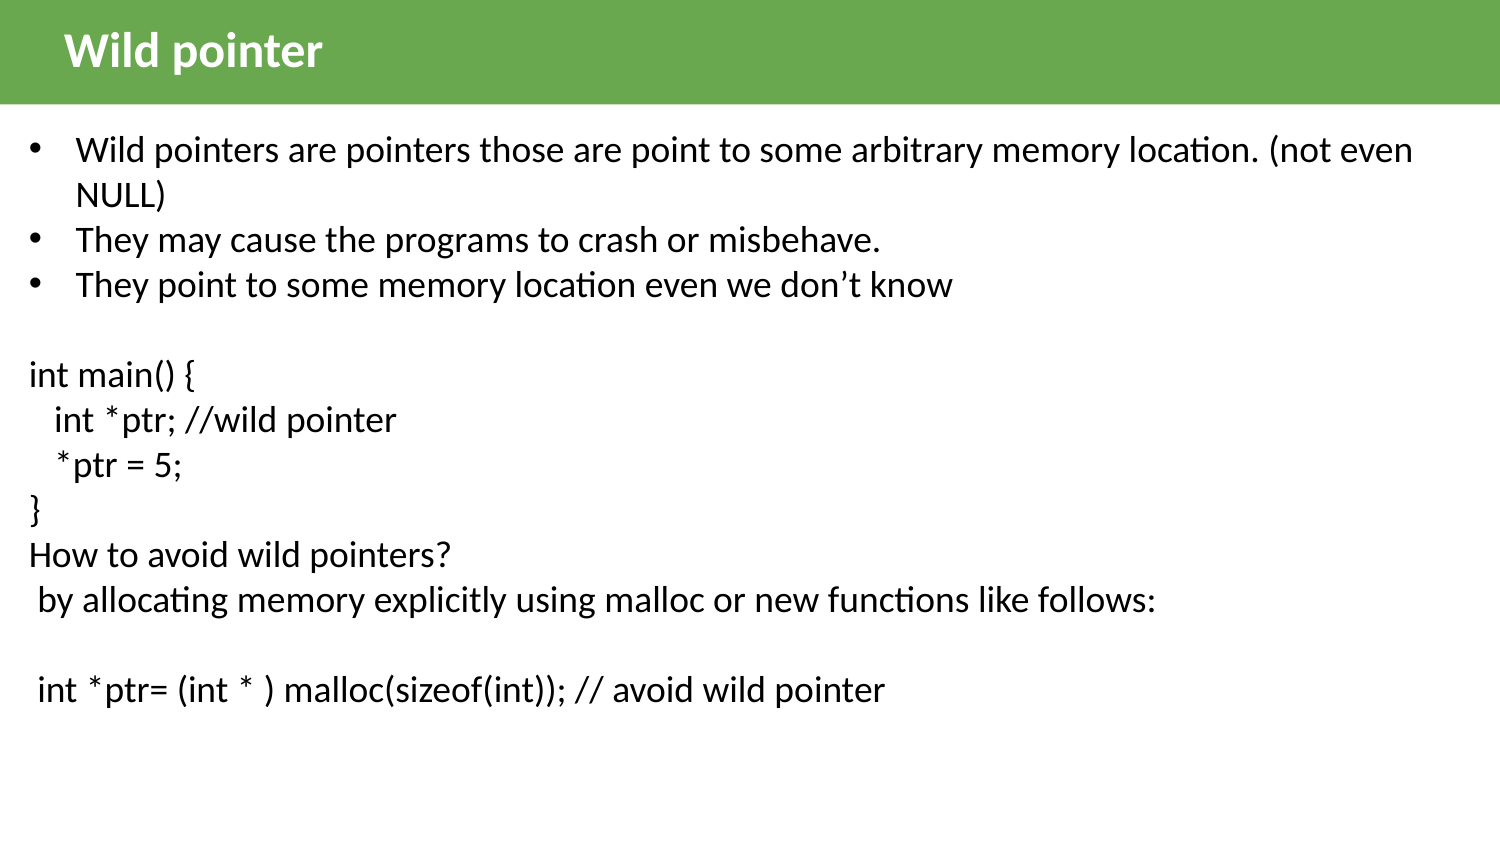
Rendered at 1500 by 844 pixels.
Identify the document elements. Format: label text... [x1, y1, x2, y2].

text_box Wild pointer [63, 15, 1203, 80]
text_box Wild pointers are pointers those are point to some arbitrary memory location. (not even NULL) They may cause the programs to crash or misbehave. They point to some memory location even we don’t know int main() { int *ptr; //wild pointer *ptr = 5; } How to avoid wild pointers? by allocating memory explicitly using malloc or new functions like follows: int *ptr= (int * ) malloc(sizeof(int)); // avoid wild pointer [13, 110, 1483, 829]
